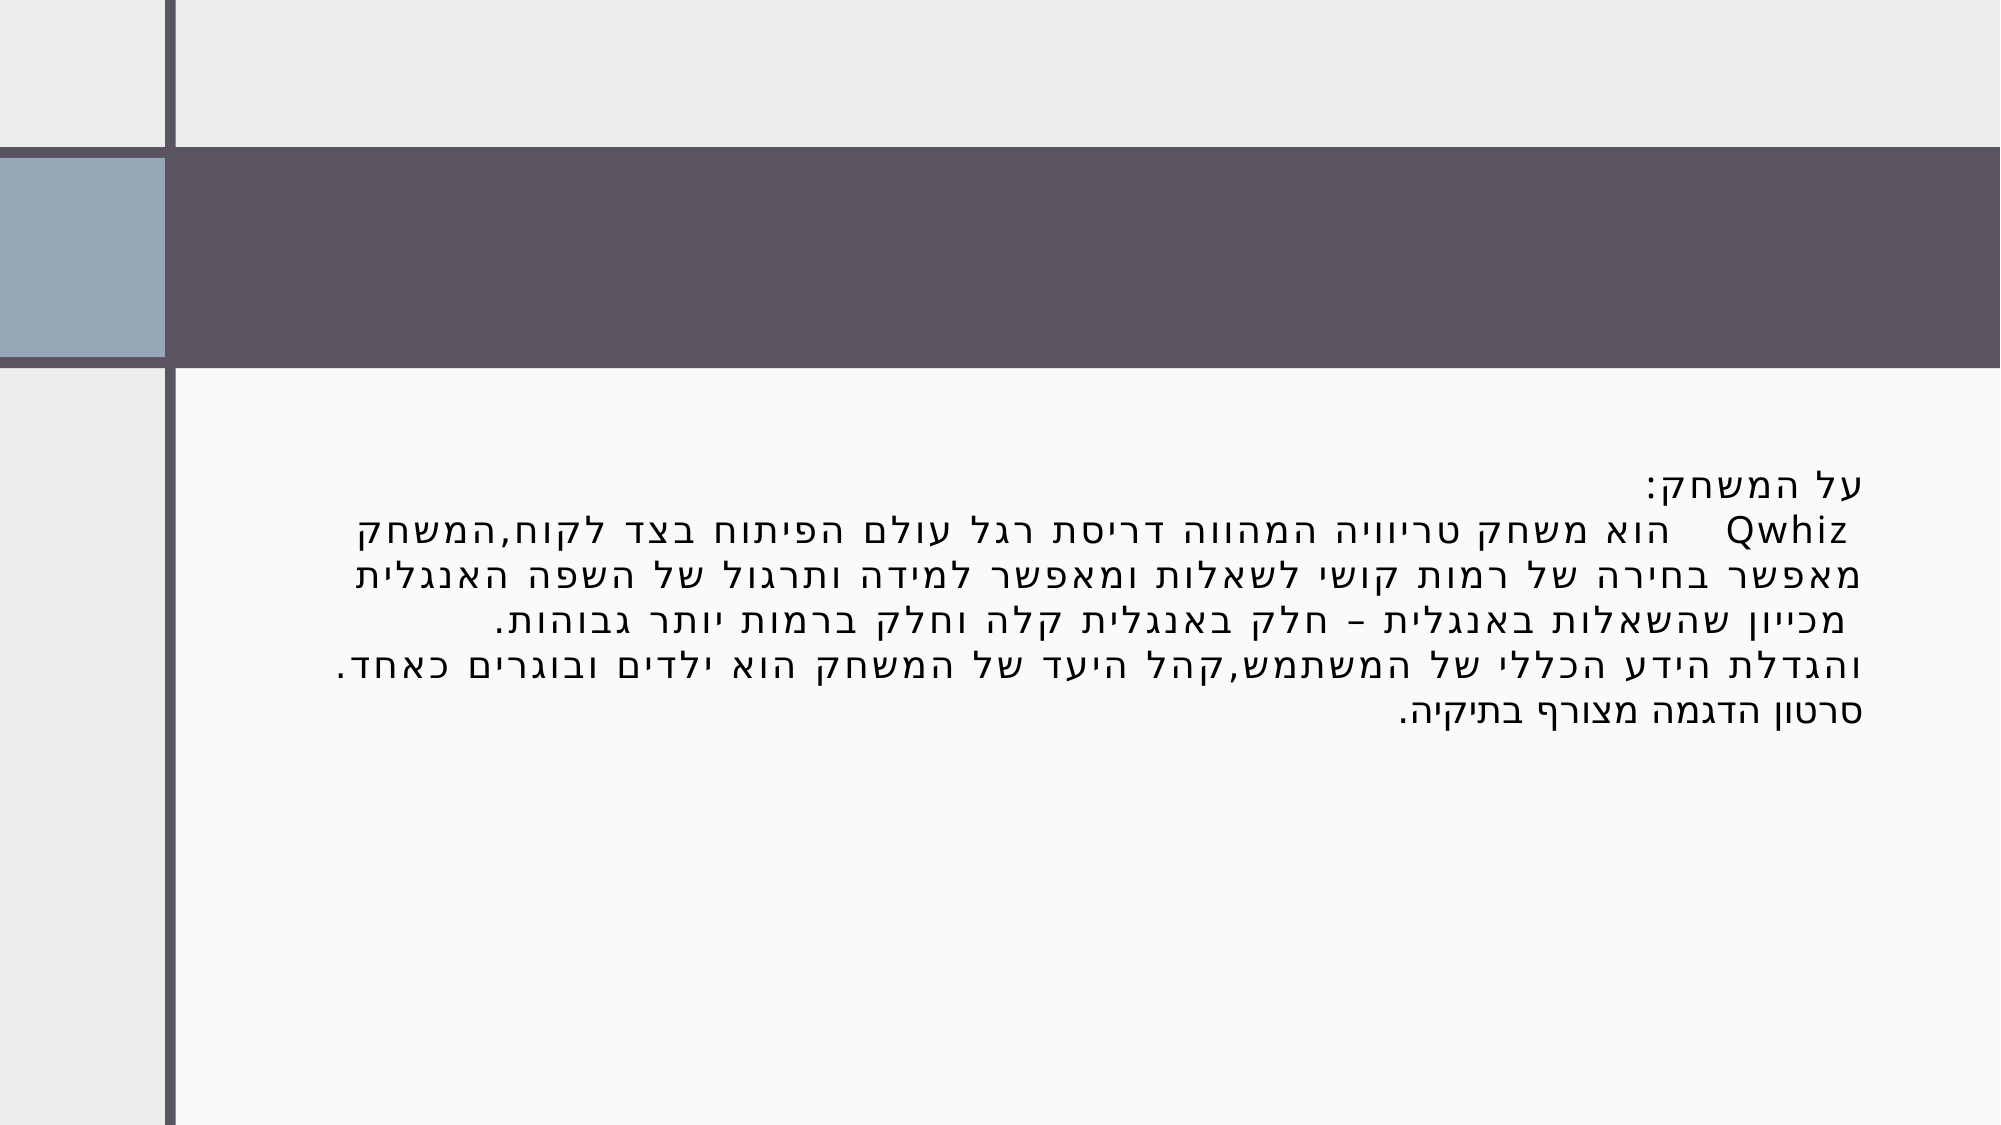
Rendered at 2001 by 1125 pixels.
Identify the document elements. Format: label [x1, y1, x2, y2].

text_box [0, 157, 164, 358]
text_box [177, 369, 2000, 1125]
text_box [0, 358, 164, 369]
text_box [177, 146, 2000, 369]
text_box [0, 369, 164, 1125]
text_box [164, 0, 177, 1125]
text_box [177, 0, 2000, 146]
text_box [0, 0, 164, 146]
text_box [0, 146, 164, 157]
